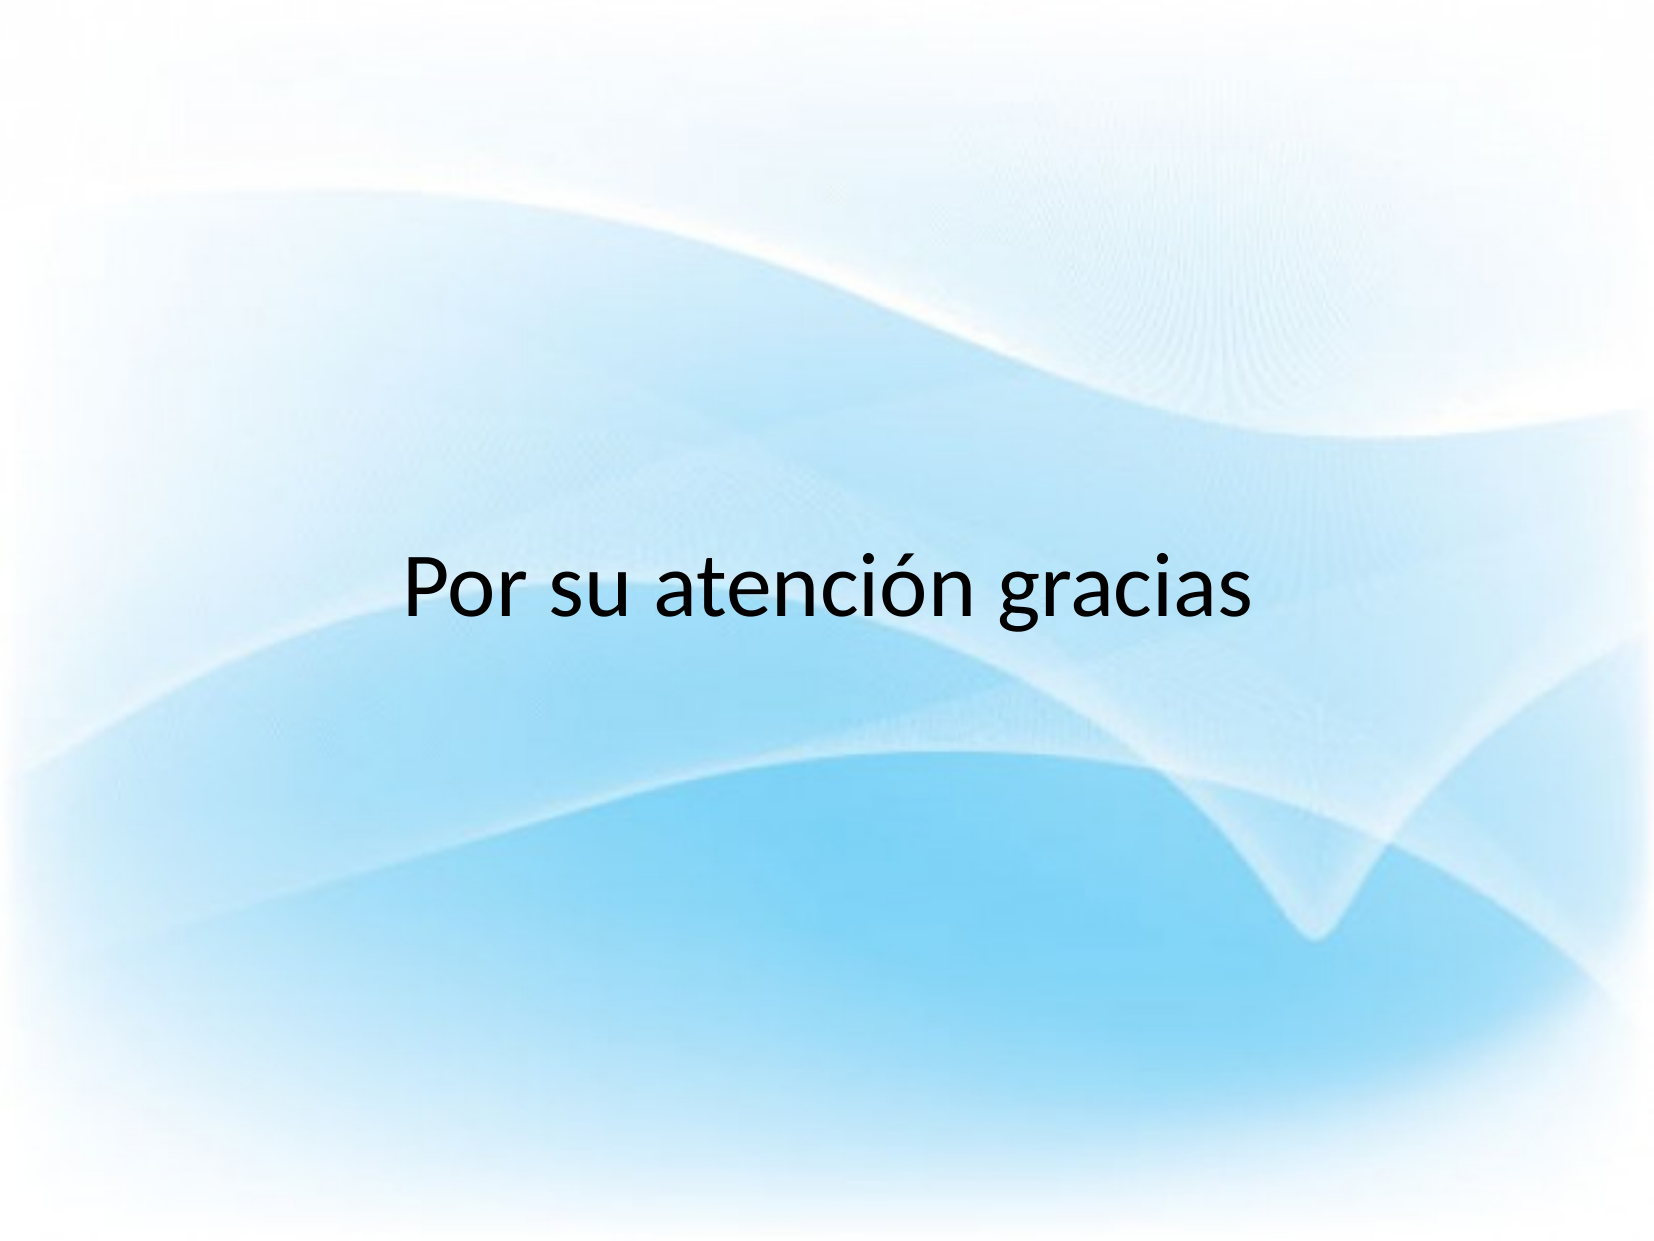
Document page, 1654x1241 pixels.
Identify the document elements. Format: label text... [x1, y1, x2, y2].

text_box Por su atención gracias [84, 476, 1573, 684]
picture [0, 0, 1654, 1241]
